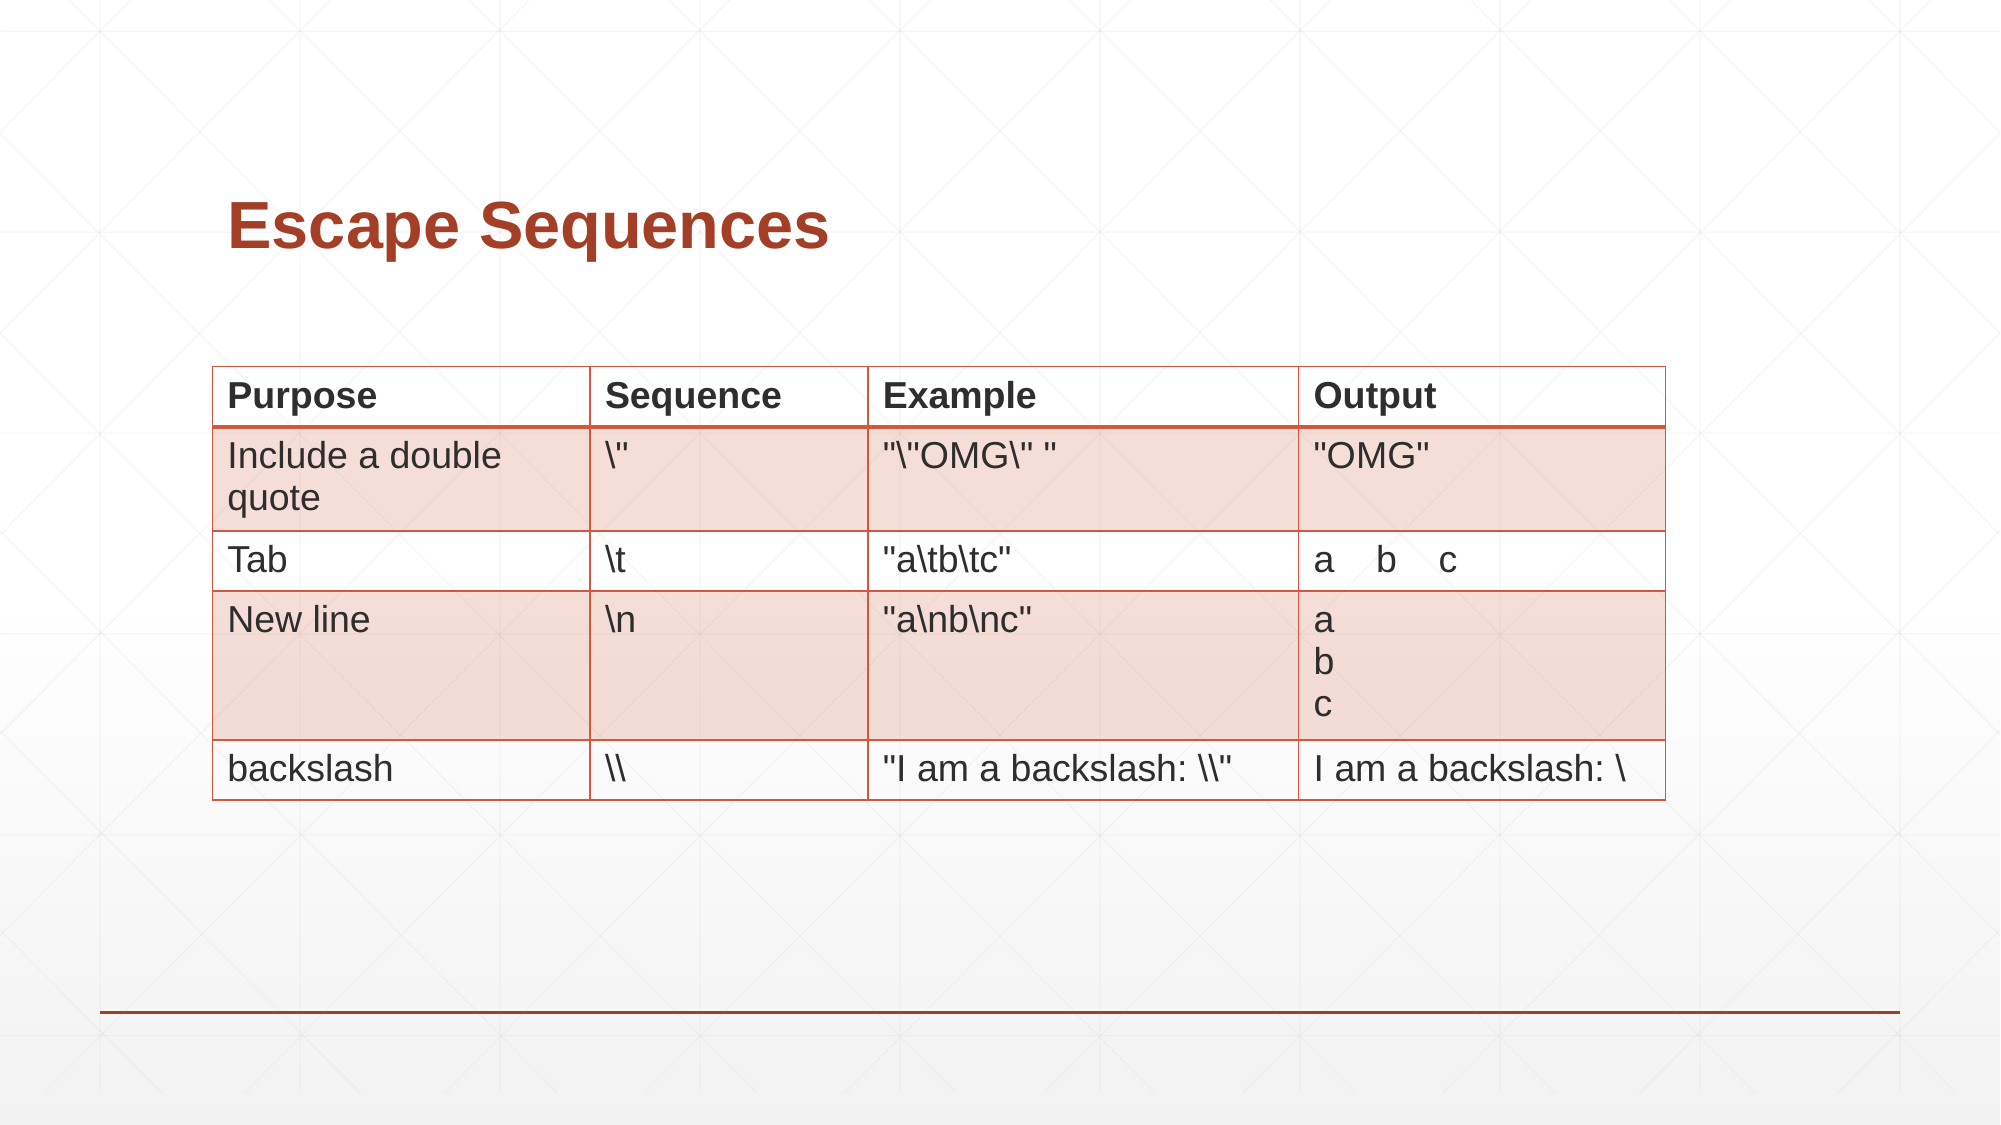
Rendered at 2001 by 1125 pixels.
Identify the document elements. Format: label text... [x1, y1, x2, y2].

table_cell \" [591, 429, 867, 530]
table_cell "I am a backslash: \\" [869, 741, 1298, 799]
table_cell \n [591, 592, 867, 739]
table_cell I am a backslash: \ [1299, 741, 1665, 799]
table_header Example [869, 367, 1298, 425]
table_cell \t [591, 532, 867, 590]
table_cell a b c [1299, 532, 1665, 590]
table_header Purpose [213, 367, 589, 425]
table_cell "a\nb\nc" [869, 592, 1298, 739]
table_cell Tab [213, 532, 589, 590]
table_cell "\"OMG\" " [869, 429, 1298, 530]
table_header Sequence [591, 367, 867, 425]
table_cell backslash [213, 741, 589, 799]
table_cell "OMG" [1299, 429, 1665, 530]
table_cell "a\tb\tc" [869, 532, 1298, 590]
table_cell a b c [1299, 592, 1665, 739]
table_cell Include a double quote [213, 429, 589, 530]
title Escape Sequences [212, 82, 1788, 271]
table_header Output [1299, 367, 1665, 425]
table_cell \\ [591, 741, 867, 799]
table_cell New line [213, 592, 589, 739]
